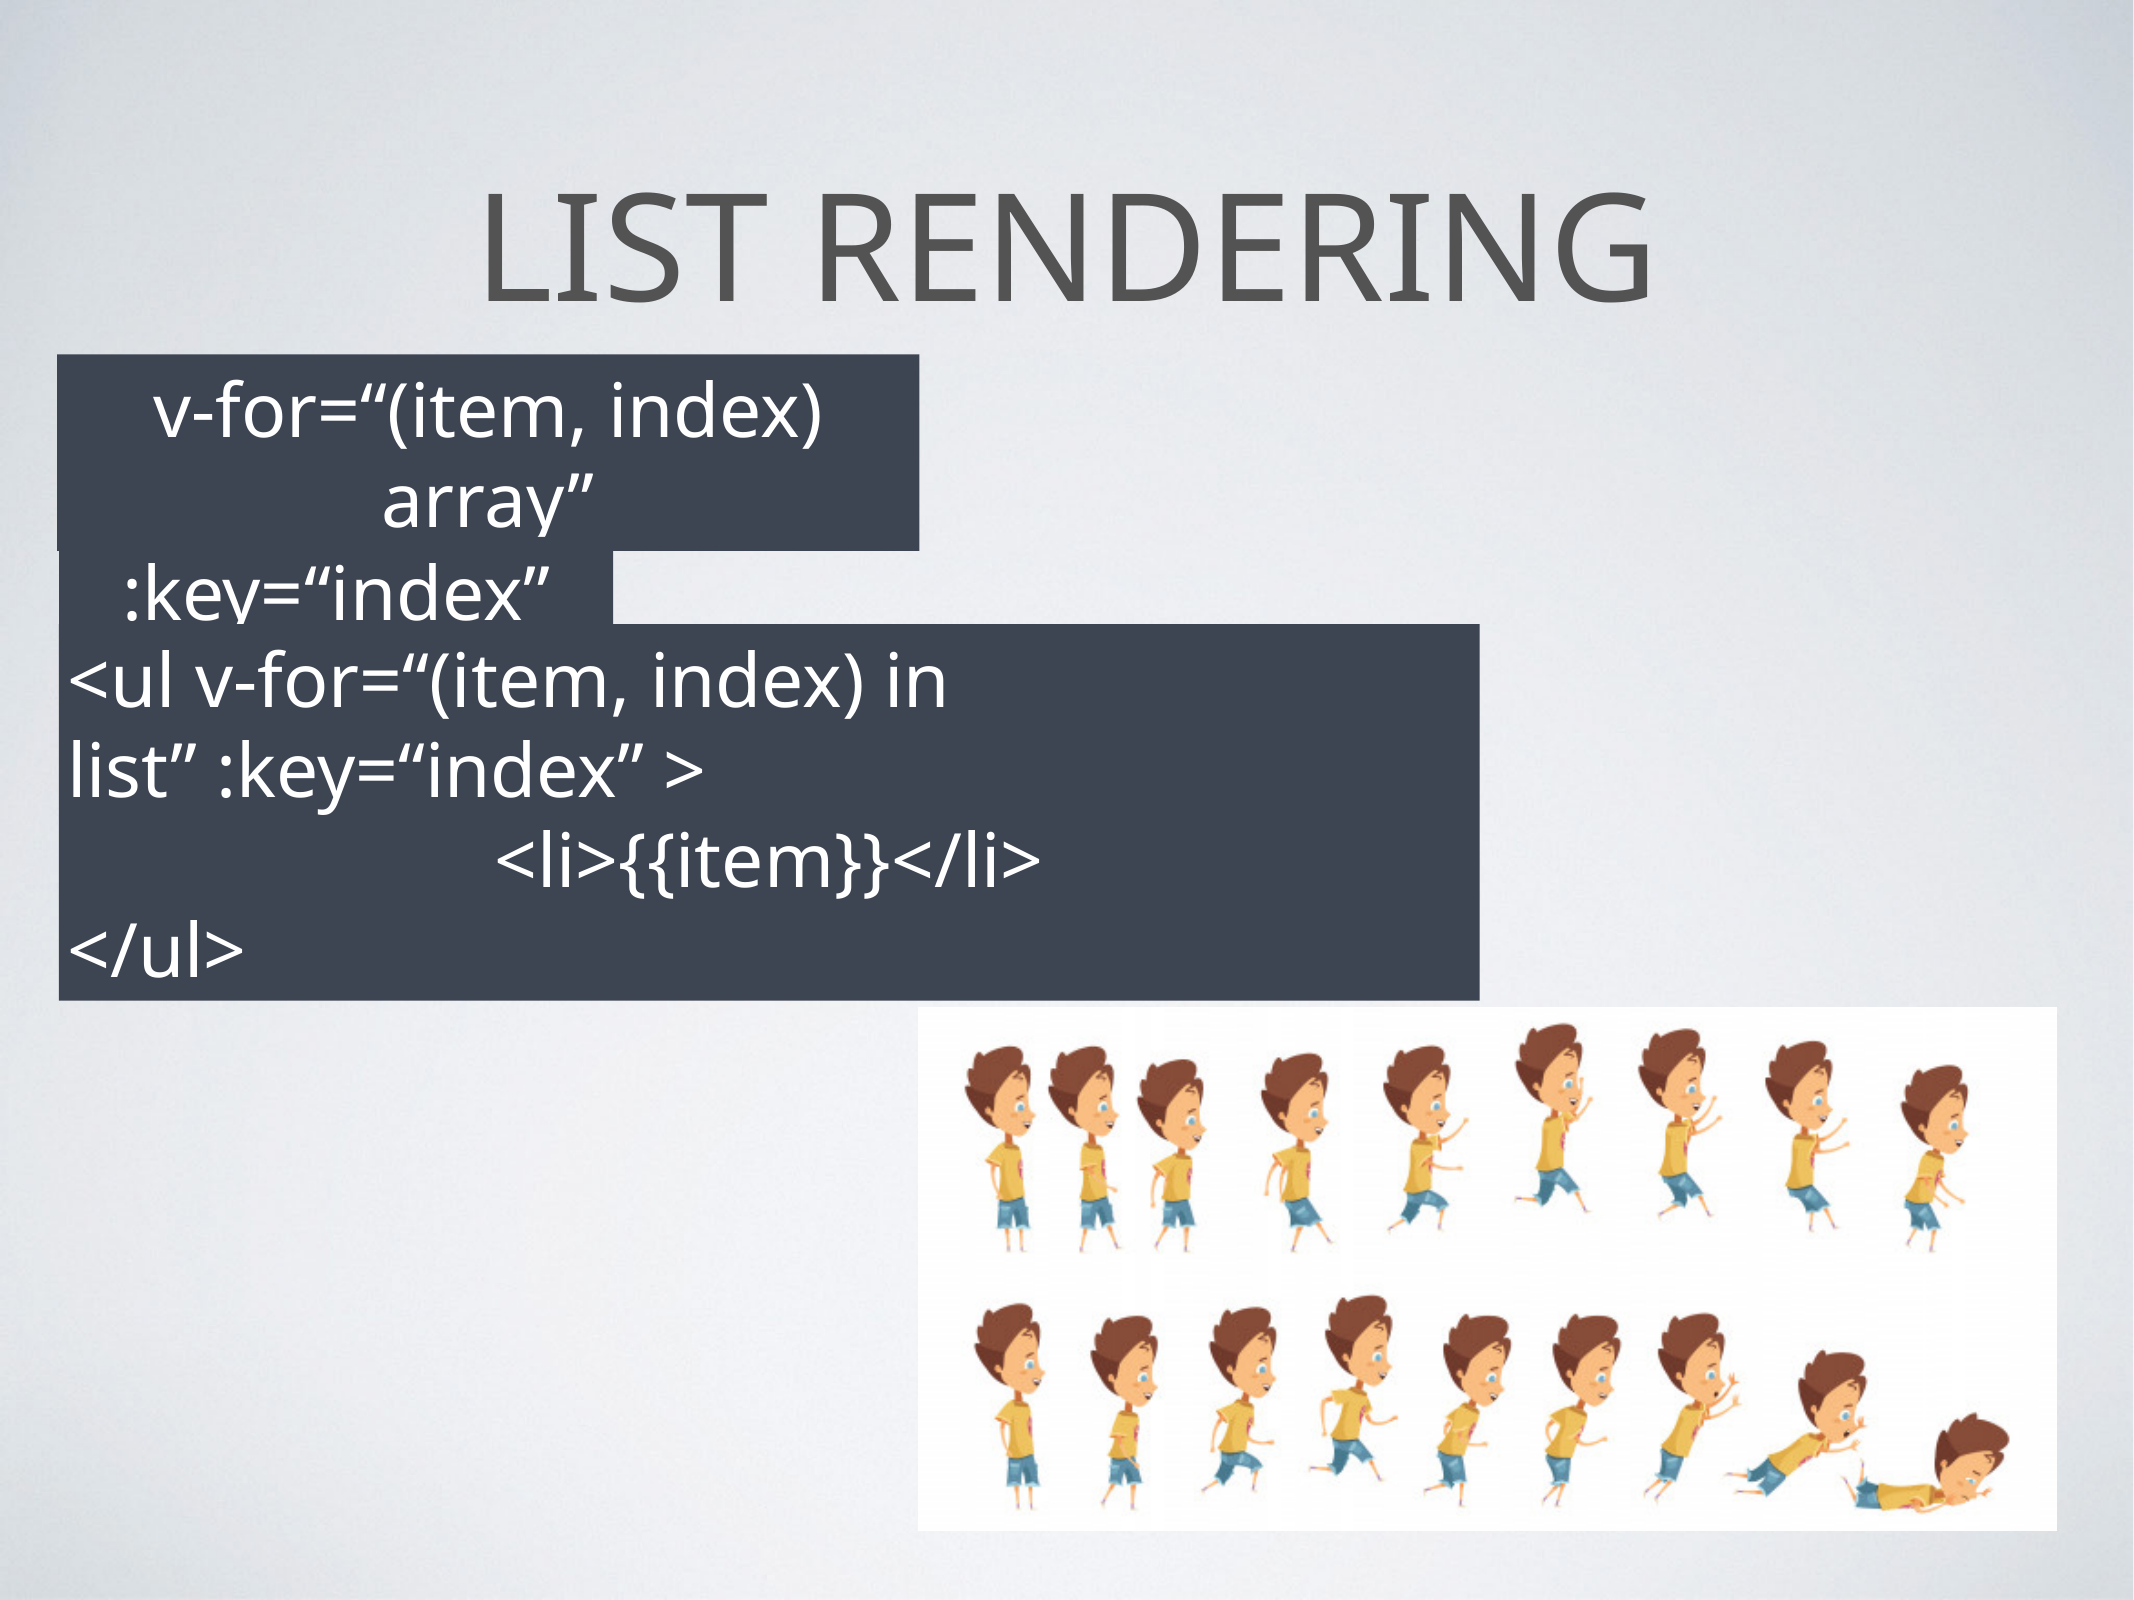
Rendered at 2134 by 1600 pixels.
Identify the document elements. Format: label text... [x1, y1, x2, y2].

title List Rendering [57, 41, 2076, 443]
text_box :key=“index” [59, 536, 614, 624]
text_box v-for=“(item, index) array” [57, 354, 920, 551]
picture [0, 0, 2134, 1600]
text_box <ul v-for=“(item, index) in list” :key=“index” > <li>{{item}}</li> </ul> [58, 624, 1480, 1001]
